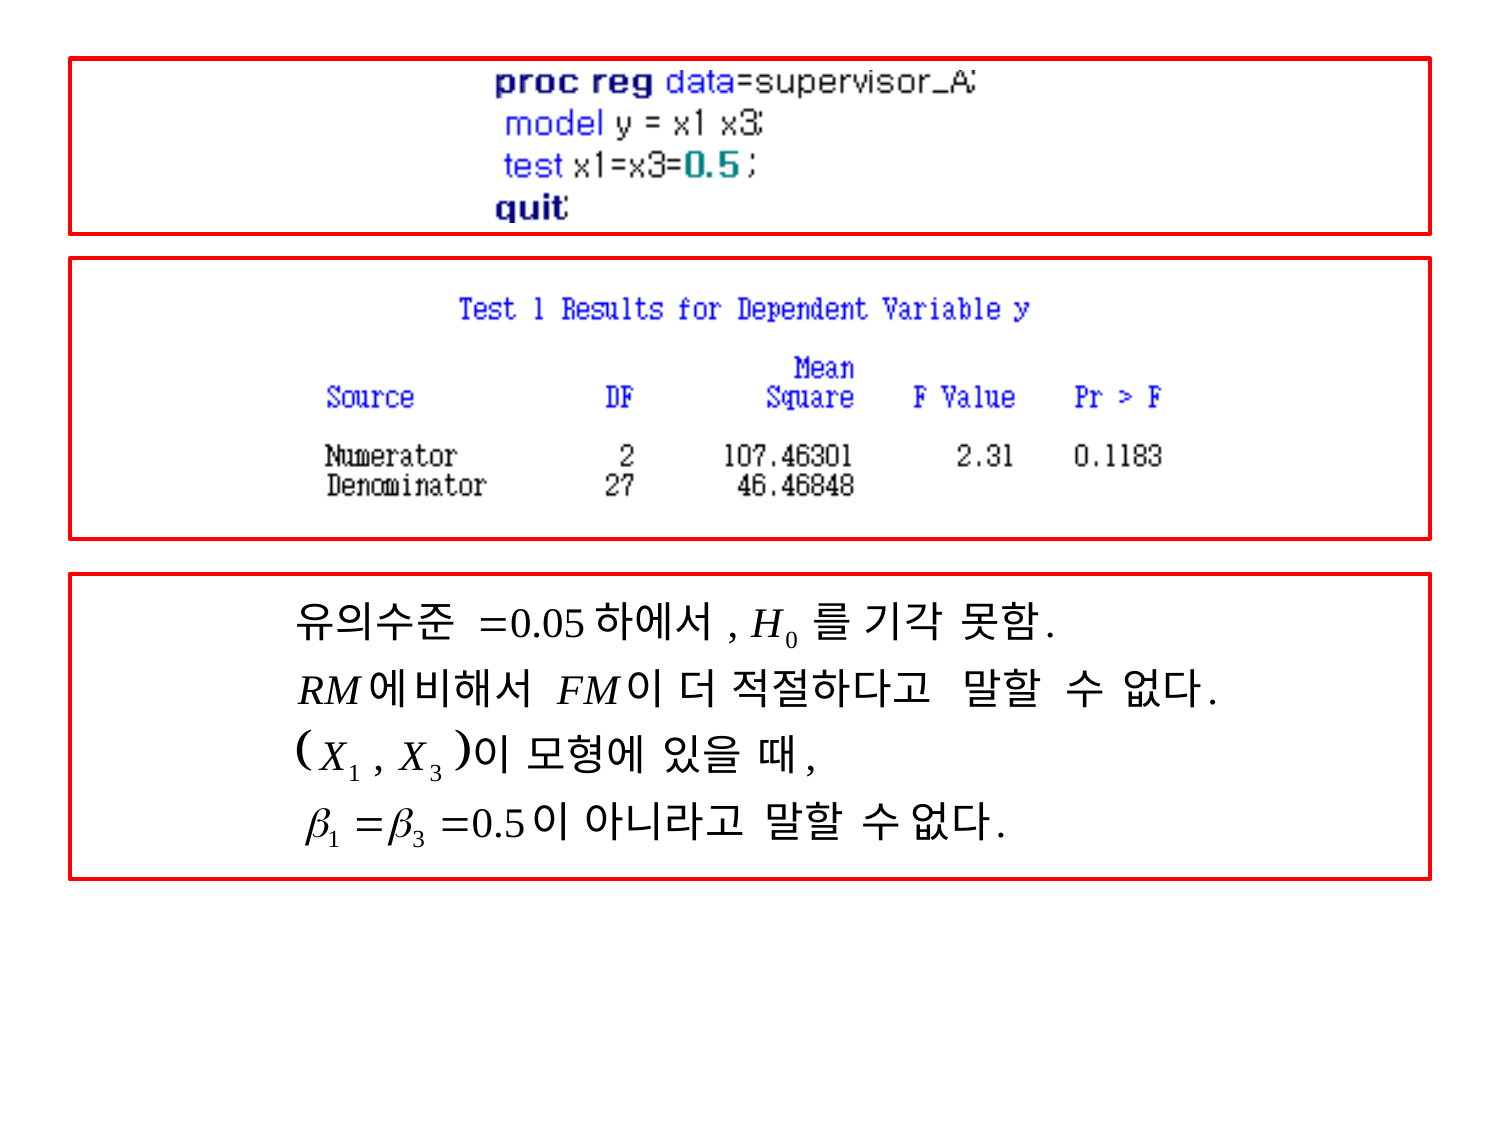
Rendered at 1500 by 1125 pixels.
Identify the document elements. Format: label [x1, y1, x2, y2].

text_box [70, 573, 1430, 880]
text_box [68, 256, 1432, 541]
picture [304, 280, 1192, 516]
text_box [68, 56, 1432, 236]
picture [491, 70, 987, 223]
